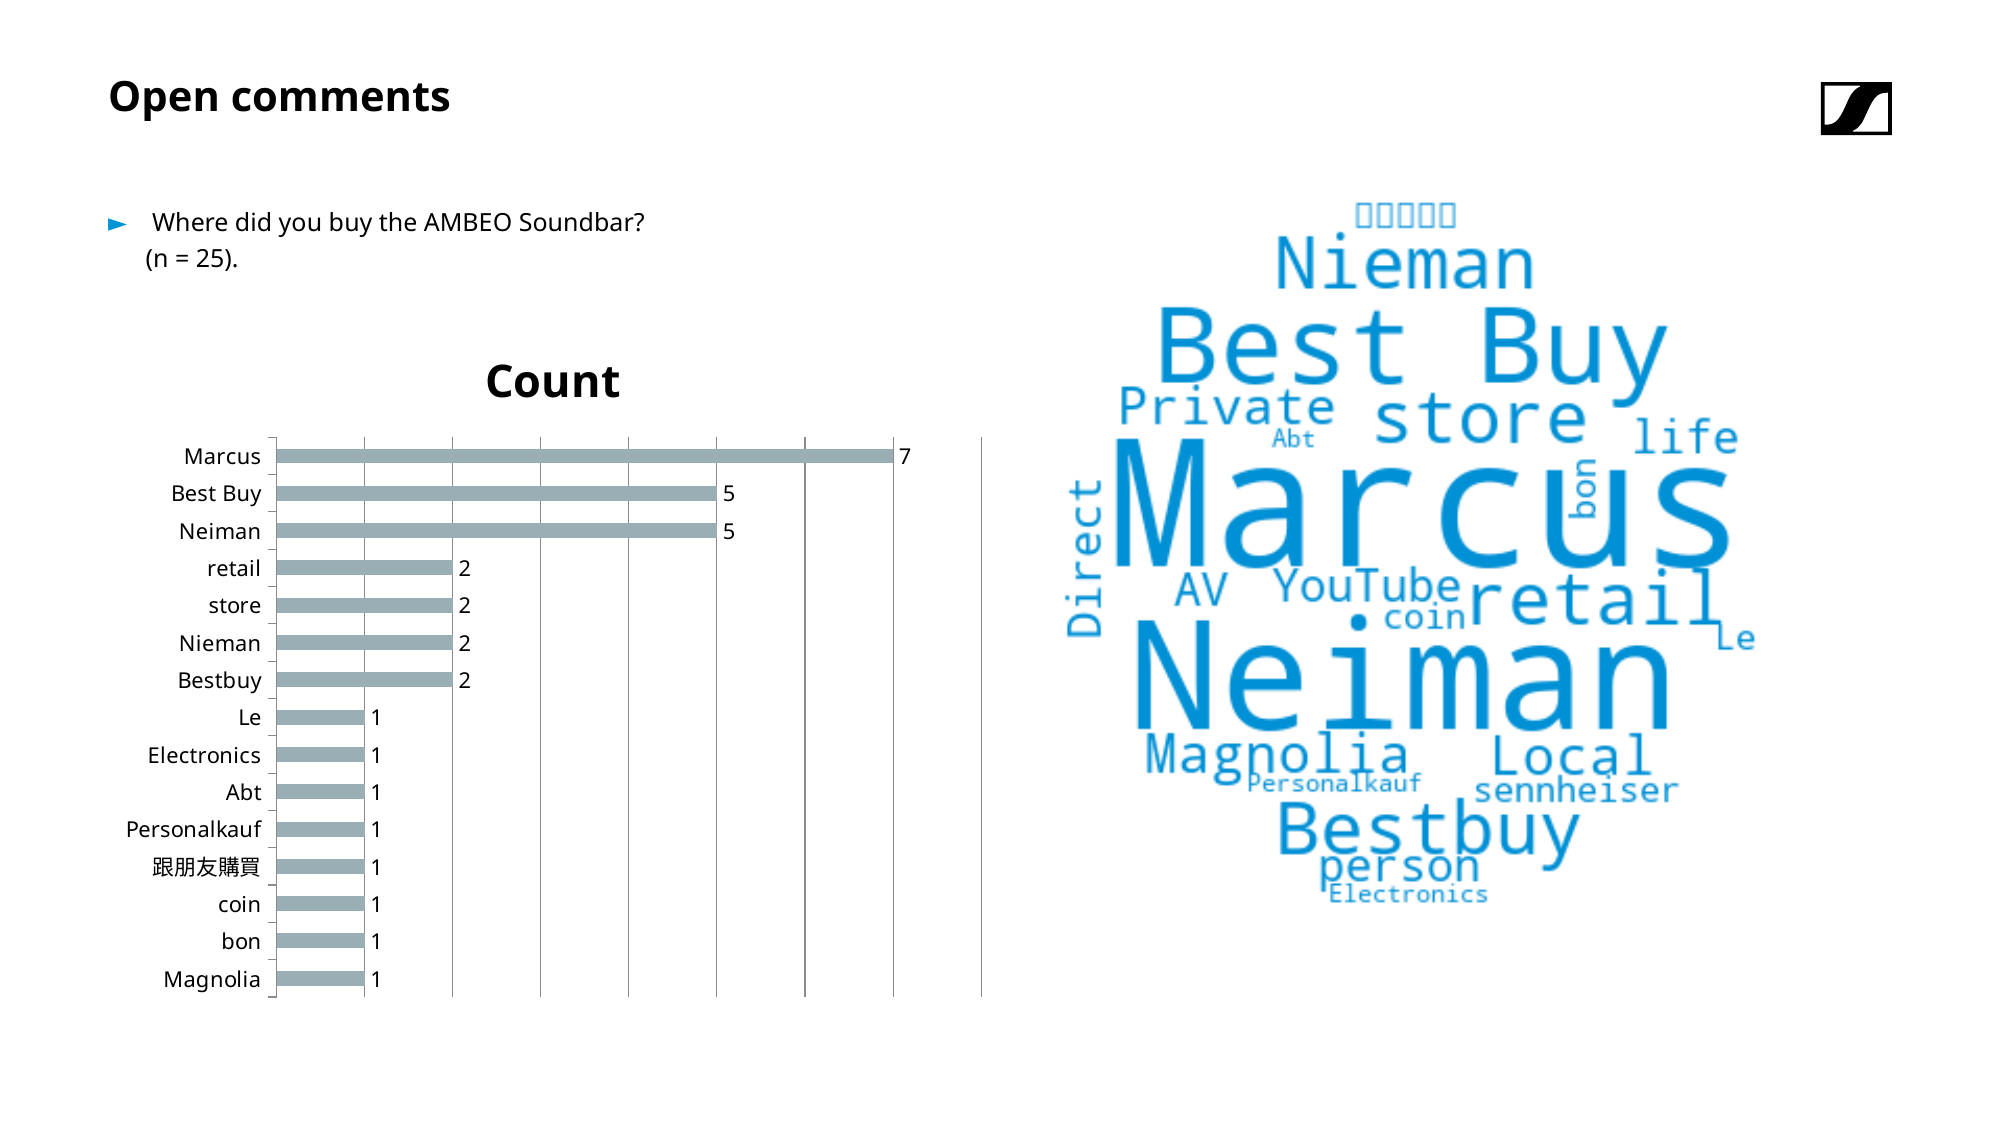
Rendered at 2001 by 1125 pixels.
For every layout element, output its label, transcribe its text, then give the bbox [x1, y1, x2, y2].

chart [107, 313, 999, 1011]
list Where did you buy the AMBEO Soundbar? (n = 25). [108, 200, 1892, 1012]
picture [999, 145, 1834, 980]
title Open comments [108, 69, 1585, 197]
